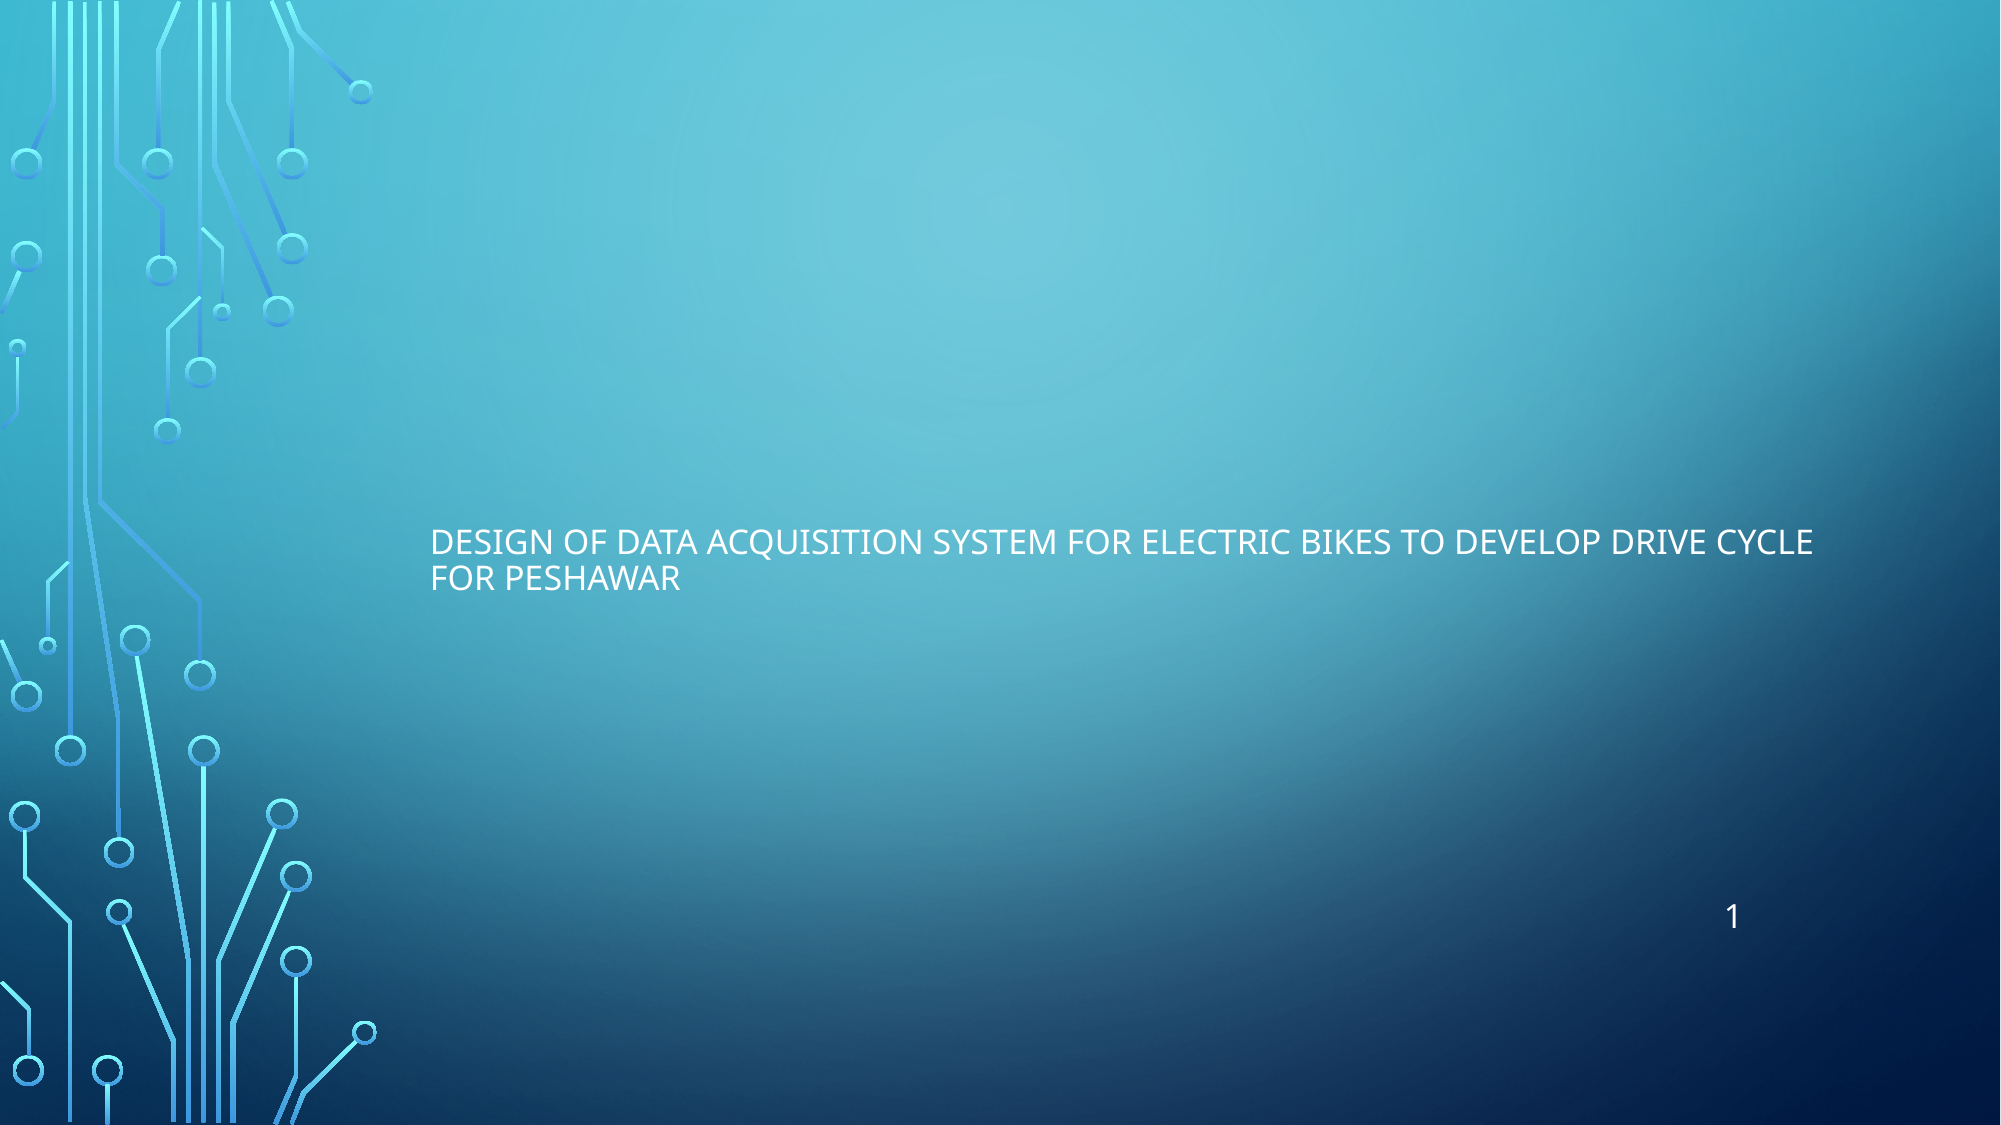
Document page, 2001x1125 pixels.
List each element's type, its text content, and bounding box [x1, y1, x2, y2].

title Design of data acquisition system for electric bikes to develop drive cycle for Peshawar [414, 220, 1858, 606]
slide_number 1 [1623, 887, 1759, 948]
